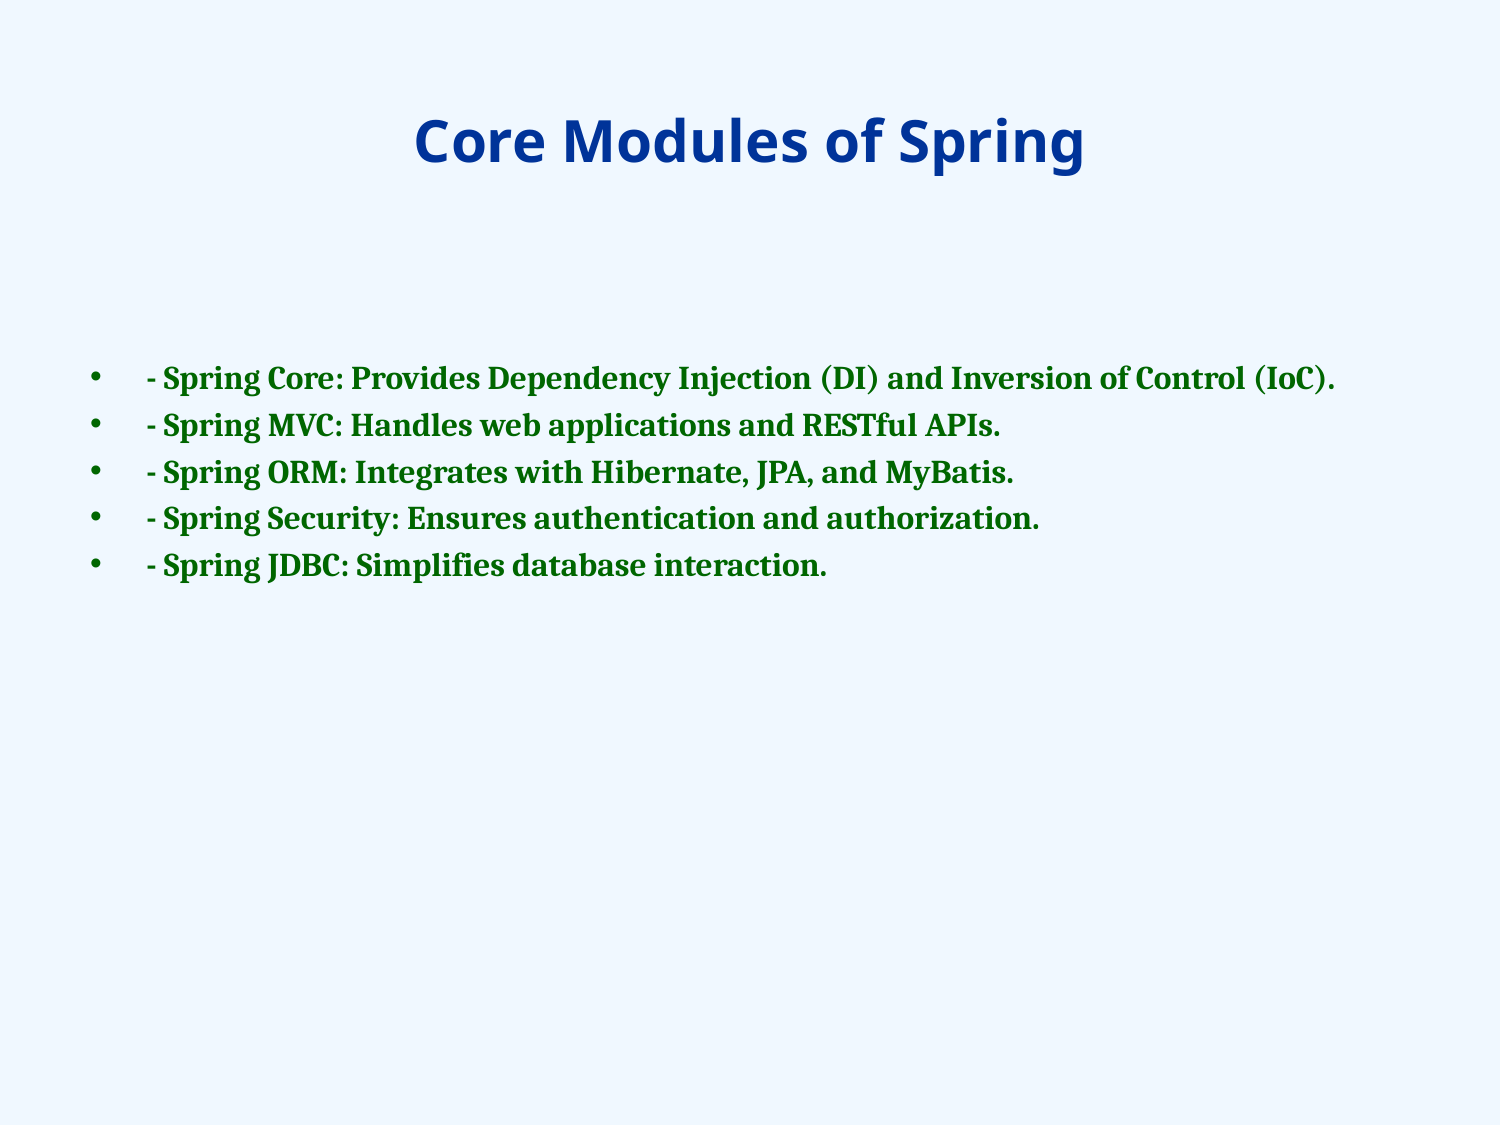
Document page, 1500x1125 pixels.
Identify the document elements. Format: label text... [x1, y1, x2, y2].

title Core Modules of Spring [75, 45, 1425, 233]
list - Spring Core: Provides Dependency Injection (DI) and Inversion of Control (IoC). - Spring MVC: Handles web applications and RESTful APIs. - Spring ORM: Integrates with Hibernate, JPA, and MyBatis. - Spring Security: Ensures authentication and authorization. - Spring JDBC: Simplifies database interaction. [75, 262, 1425, 1005]
